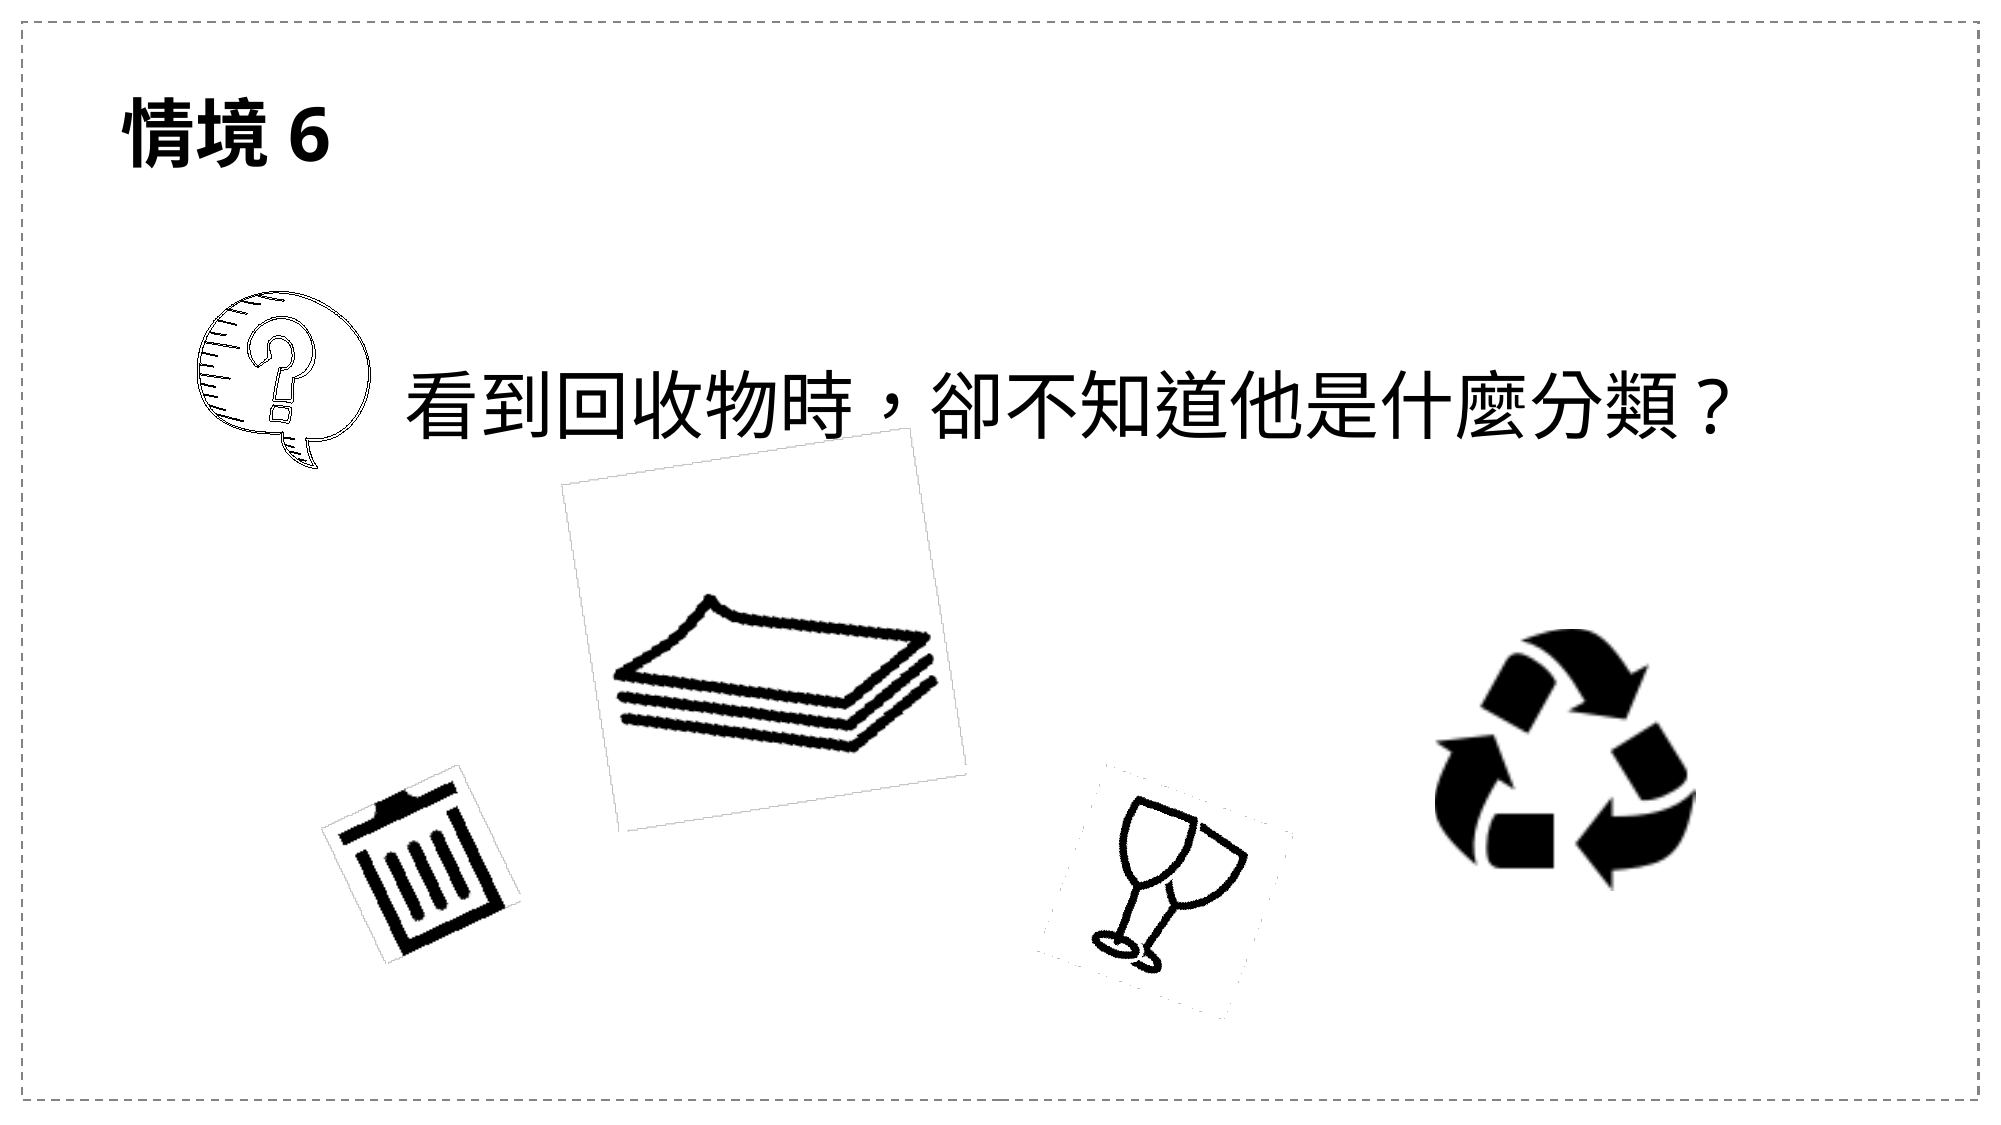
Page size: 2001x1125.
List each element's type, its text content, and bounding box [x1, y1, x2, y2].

picture [1435, 629, 1696, 891]
picture [321, 766, 521, 964]
text_box 看到回收物時，卻不知道他是什麼分類? [390, 350, 1769, 456]
picture [1037, 765, 1293, 1019]
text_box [194, 292, 379, 464]
picture [562, 429, 967, 832]
text_box 情境6 [105, 78, 346, 184]
